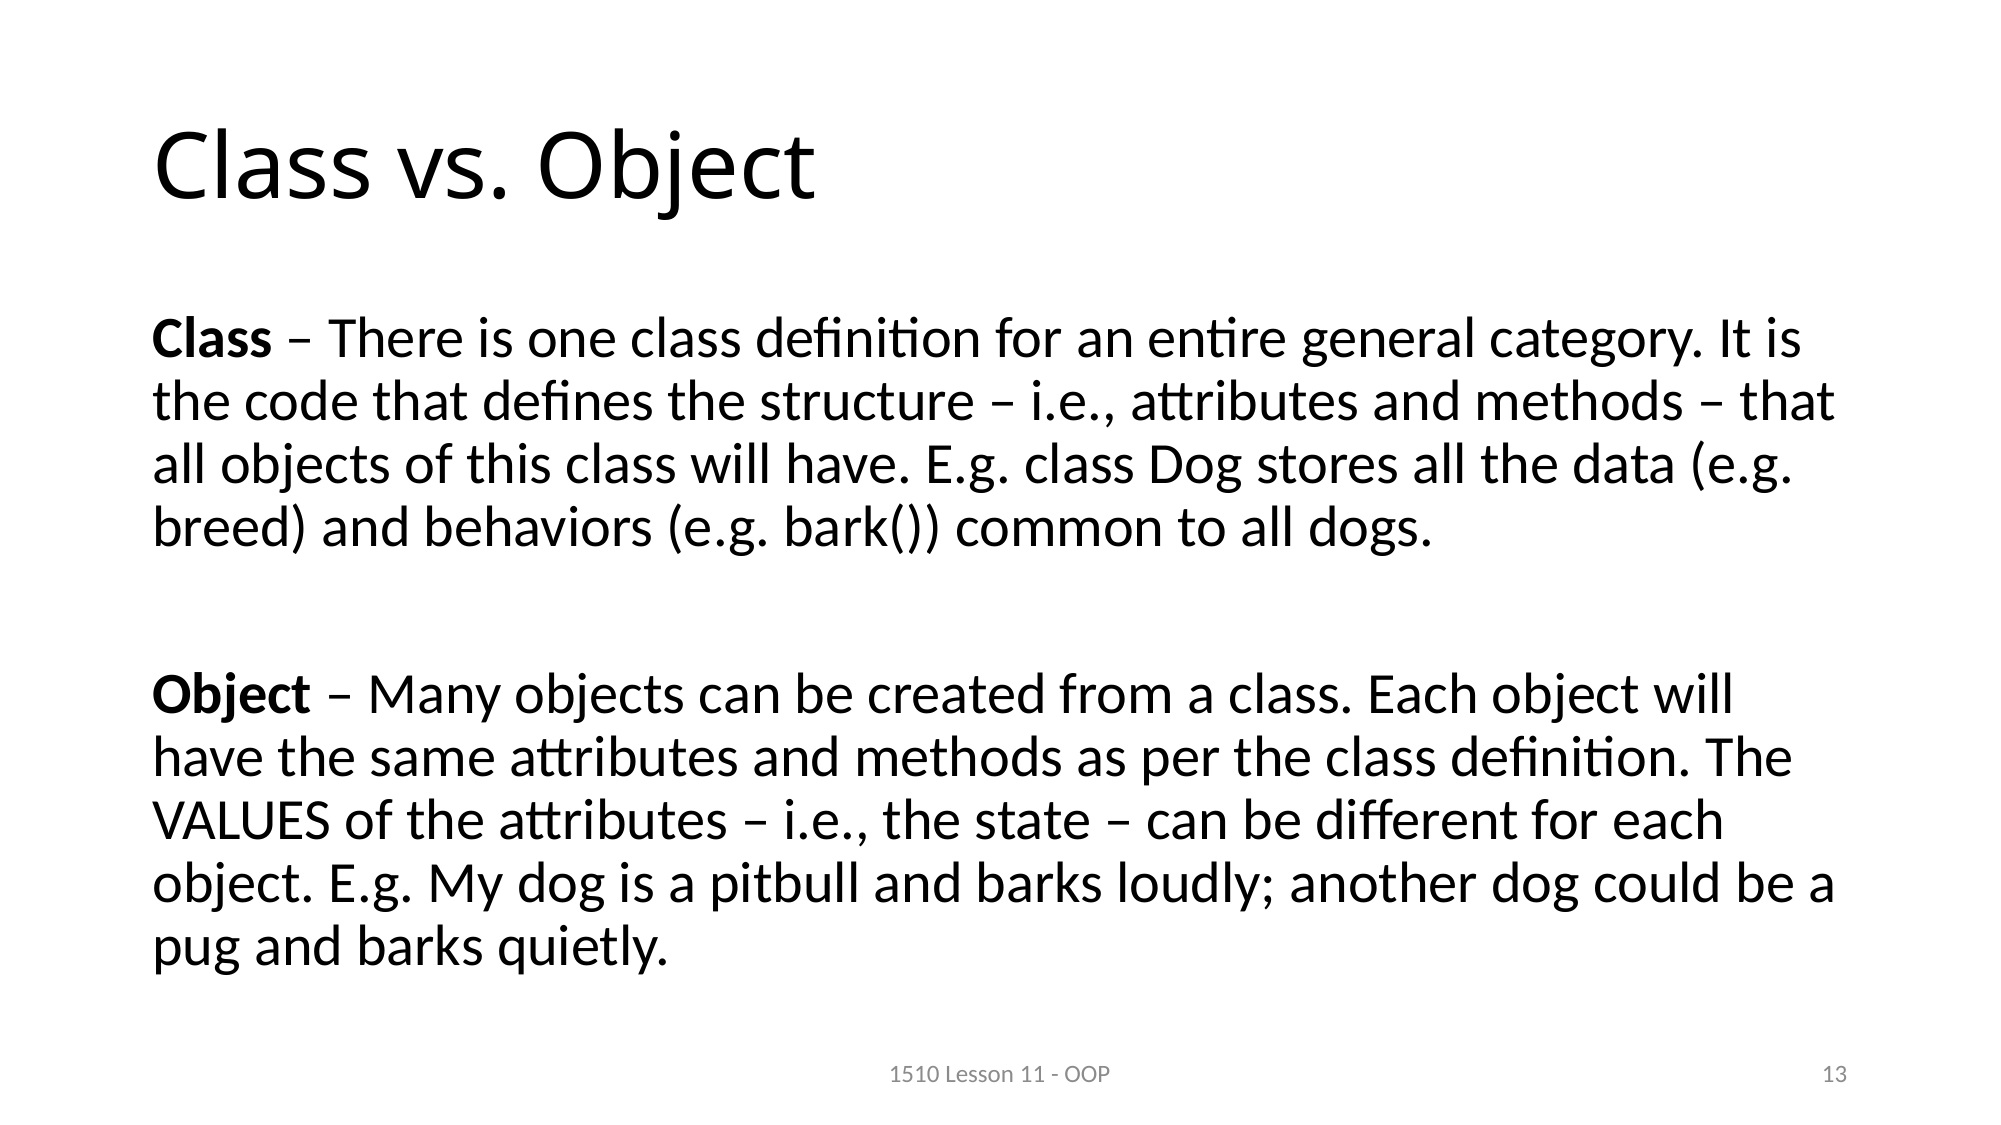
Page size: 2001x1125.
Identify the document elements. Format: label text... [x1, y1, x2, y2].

list Class – There is one class definition for an entire general category. It is the code that defines the structure – i.e., attributes and methods – that all objects of this class will have. E.g. class Dog stores all the data (e.g. breed) and behaviors (e.g. bark()) common to all dogs. Object – Many objects can be created from a class. Each object will have the same attributes and methods as per the class definition. The VALUES of the attributes – i.e., the state – can be different for each object. E.g. My dog is a pitbull and barks loudly; another dog could be a pug and barks quietly. [137, 299, 1863, 1014]
slide_number 13 [1412, 1042, 1863, 1103]
footer 1510 Lesson 11 - OOP [662, 1042, 1338, 1103]
title Class vs. Object [137, 59, 1863, 278]
